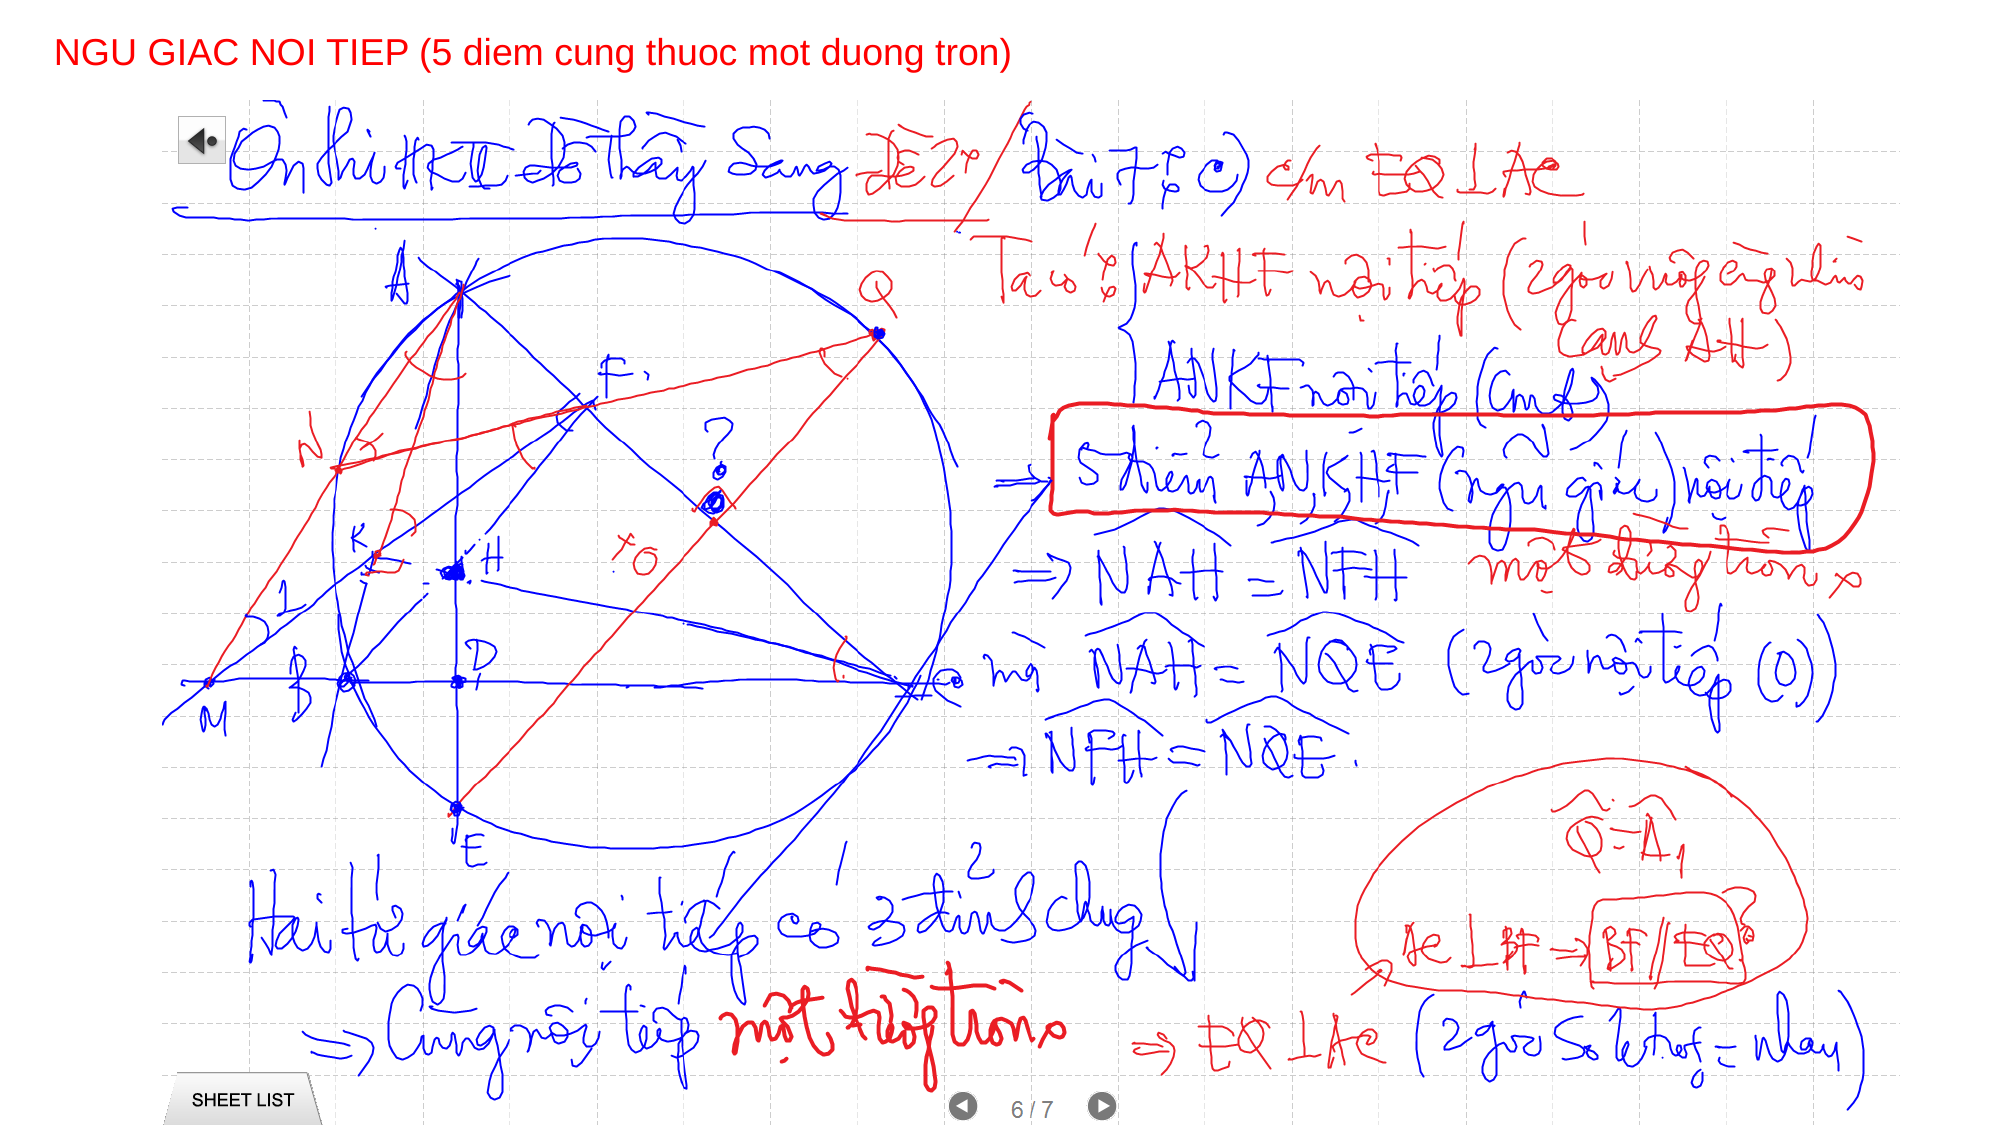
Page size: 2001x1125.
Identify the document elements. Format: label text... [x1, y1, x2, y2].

picture [162, 100, 1900, 1125]
text_box NGU GIAC NOI TIEP (5 diem cung thuoc mot duong tron) [39, 21, 1976, 81]
